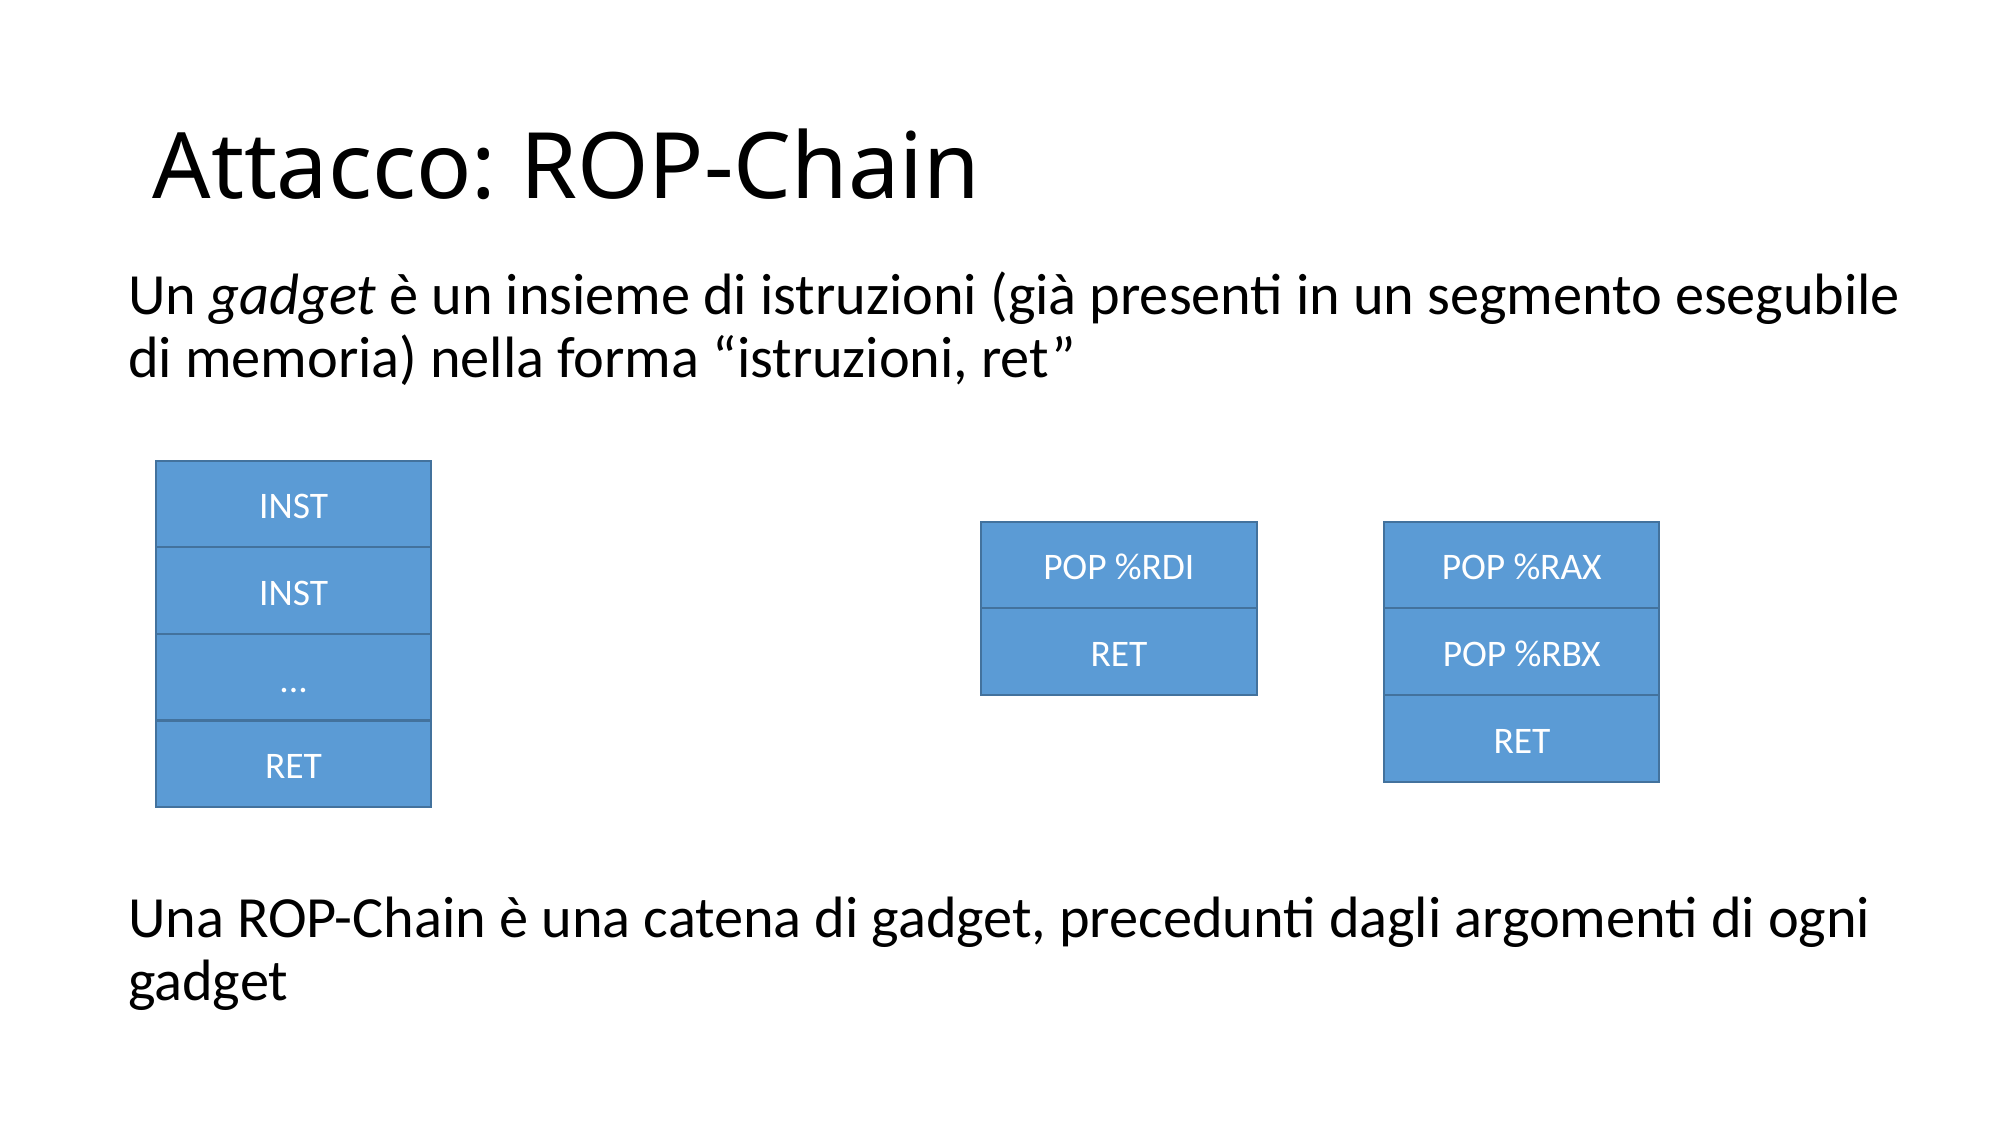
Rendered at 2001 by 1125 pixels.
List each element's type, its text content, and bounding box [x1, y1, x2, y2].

text_box INST [155, 546, 432, 633]
text_box POP %RBX [1383, 607, 1660, 694]
text_box POP %RAX [1383, 521, 1660, 607]
text_box RET [980, 607, 1258, 696]
text_box POP %RDI [980, 521, 1258, 607]
text_box RET [155, 720, 432, 808]
text_box Una ROP-Chain è una catena di gadget, precedunti dagli argomenti di ogni gadget [113, 880, 1919, 1041]
text_box RET [1383, 694, 1660, 783]
text_box ... [155, 633, 432, 720]
list Un gadget è un insieme di istruzioni (già presenti in un segmento esegubile di memoria) nella forma “istruzioni, ret” [113, 256, 1919, 417]
text_box INST [155, 460, 432, 546]
title Attacco: ROP-Chain [137, 59, 1863, 256]
